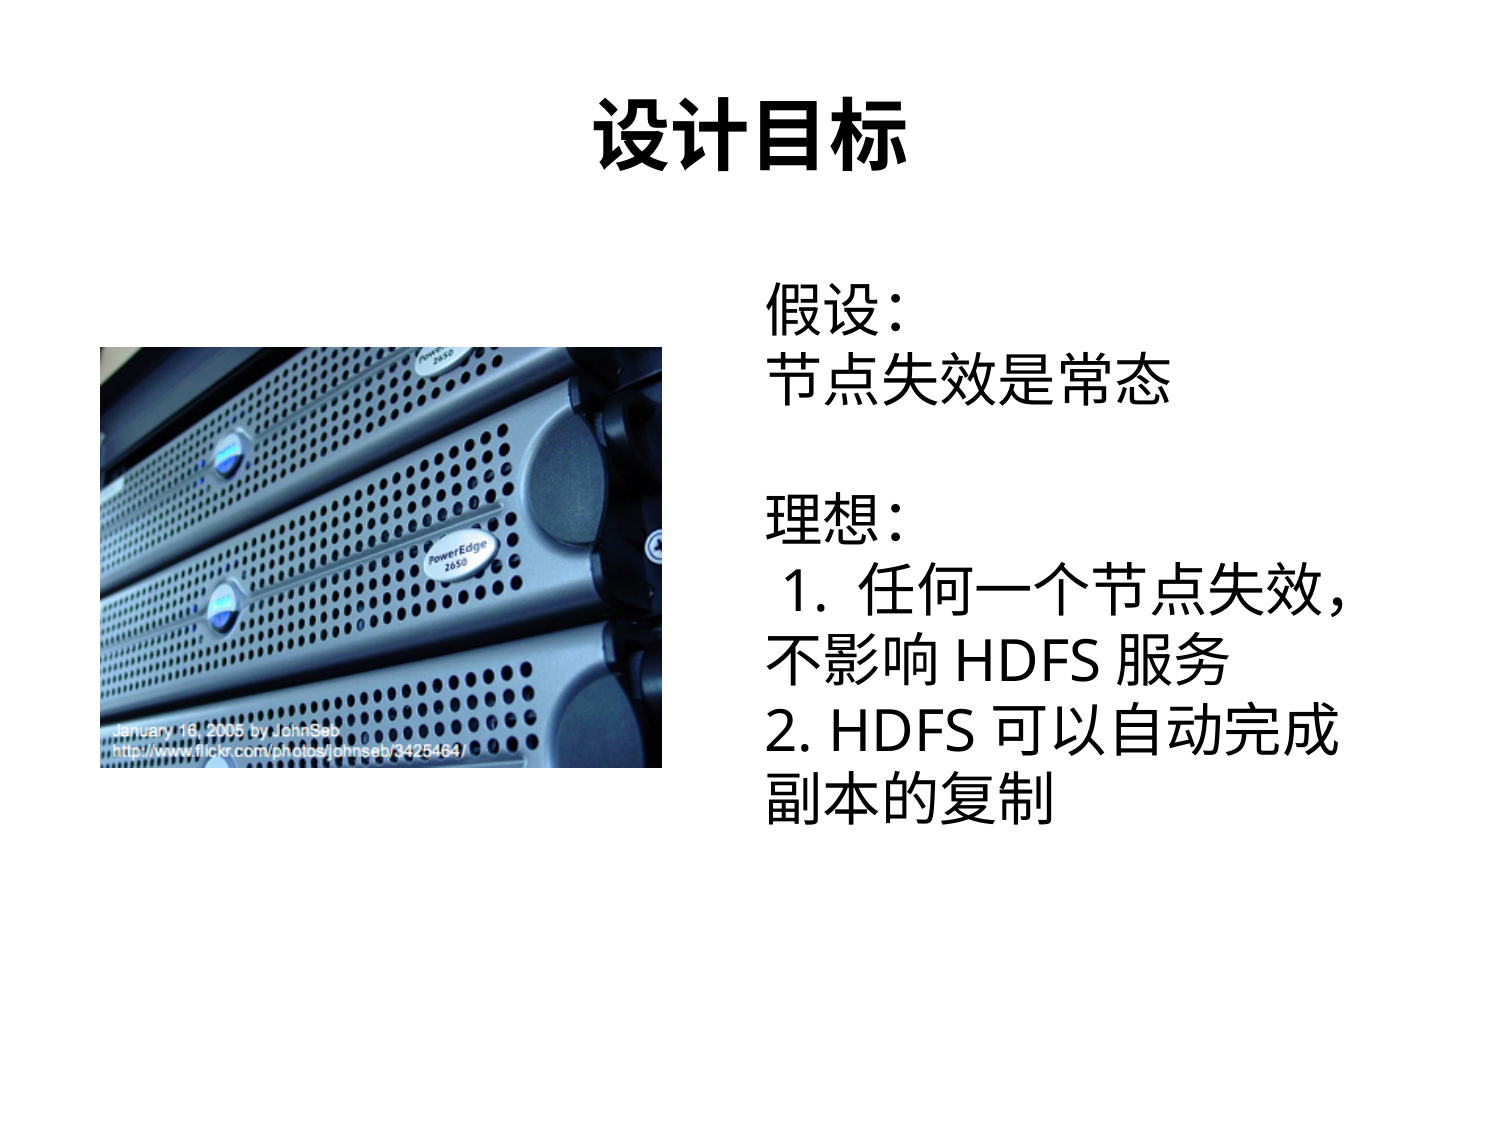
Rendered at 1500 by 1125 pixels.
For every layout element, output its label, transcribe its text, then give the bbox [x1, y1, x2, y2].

title 设计目标 [75, 77, 1425, 221]
text_box 假设： 节点失效是常态 理想： 1. 任何一个节点失效，不影响HDFS服务 2. HDFS可以自动完成副本的复制 [750, 265, 1365, 840]
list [100, 347, 662, 768]
